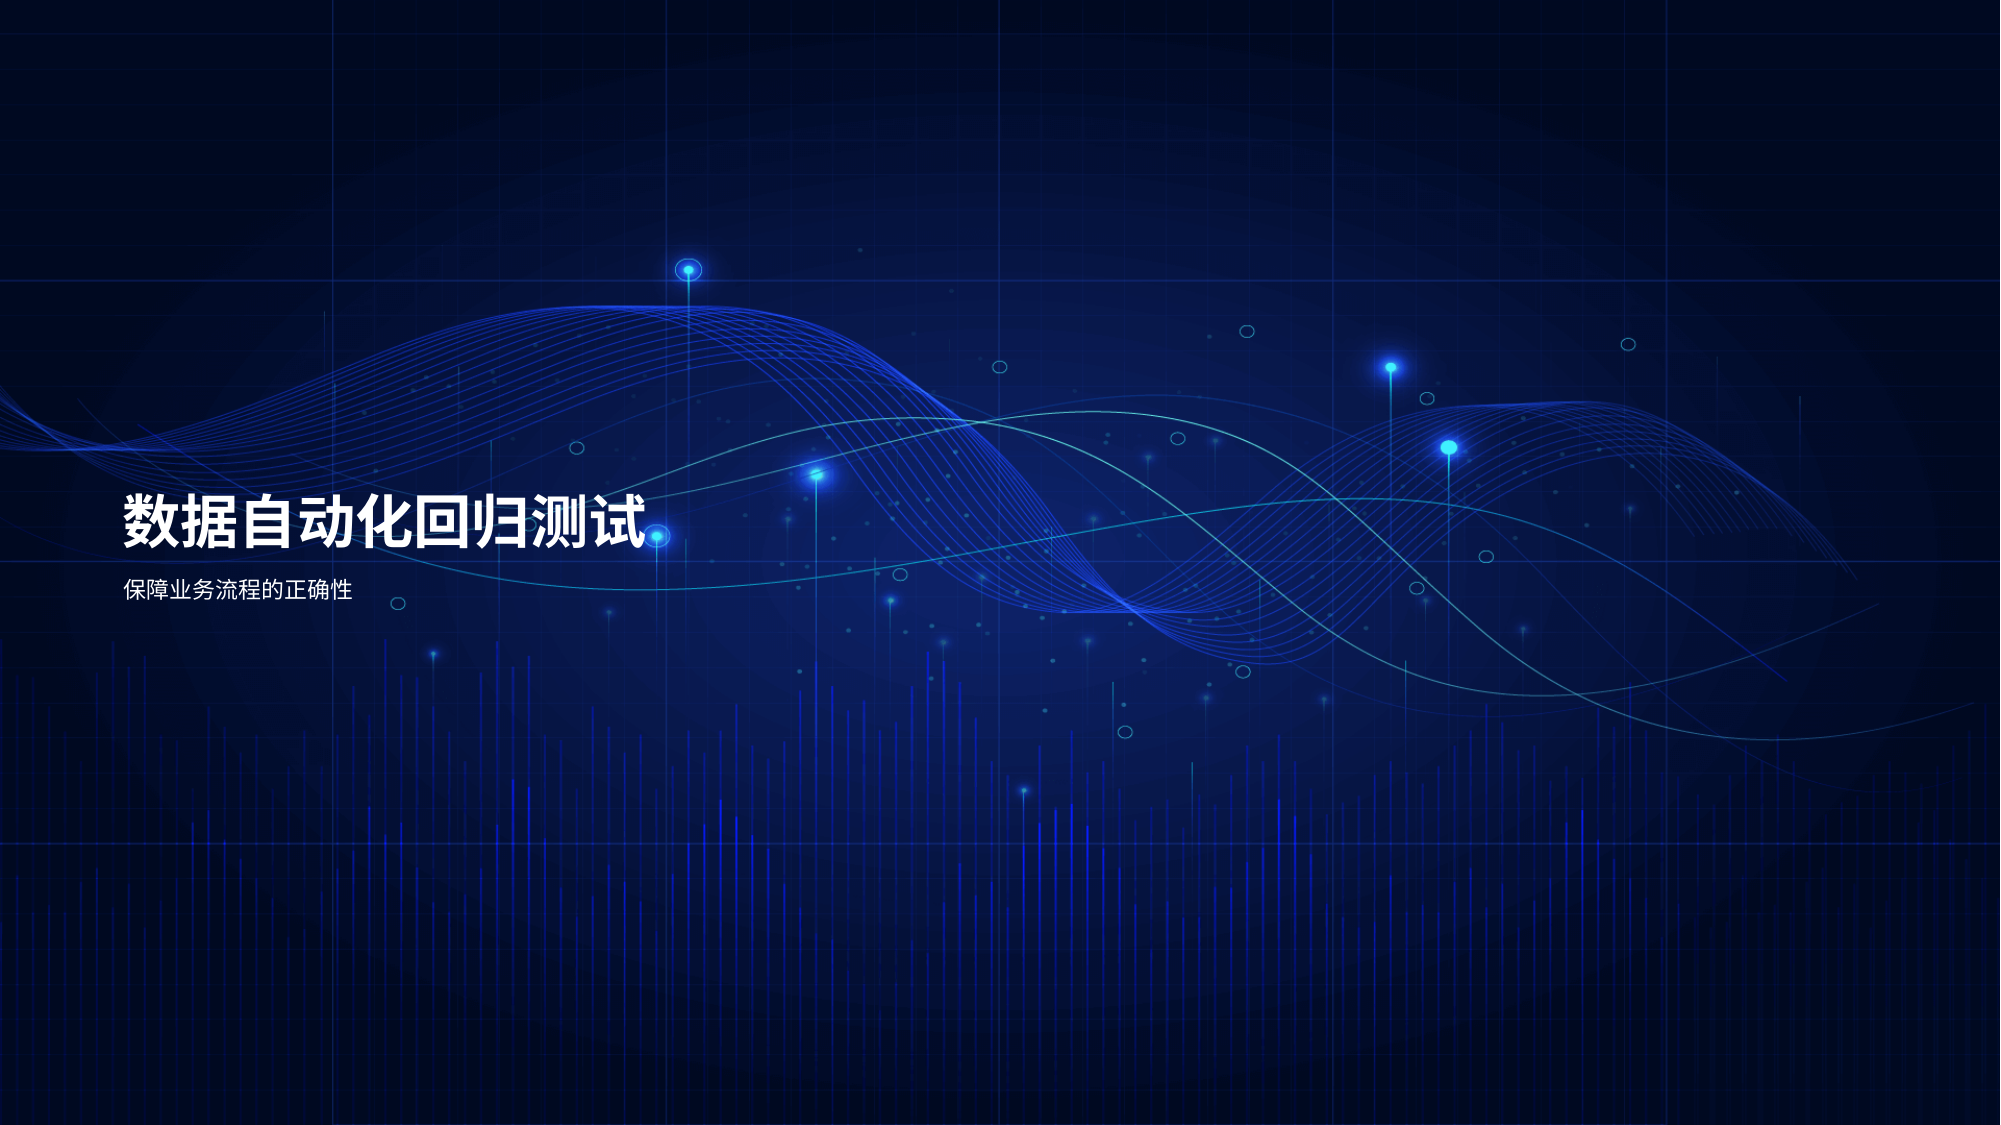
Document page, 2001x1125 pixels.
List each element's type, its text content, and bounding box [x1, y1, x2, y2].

title 数据自动化回归测试 [107, 400, 999, 563]
list 保障业务流程的正确性 [108, 562, 1000, 1007]
picture [0, 0, 2000, 1125]
